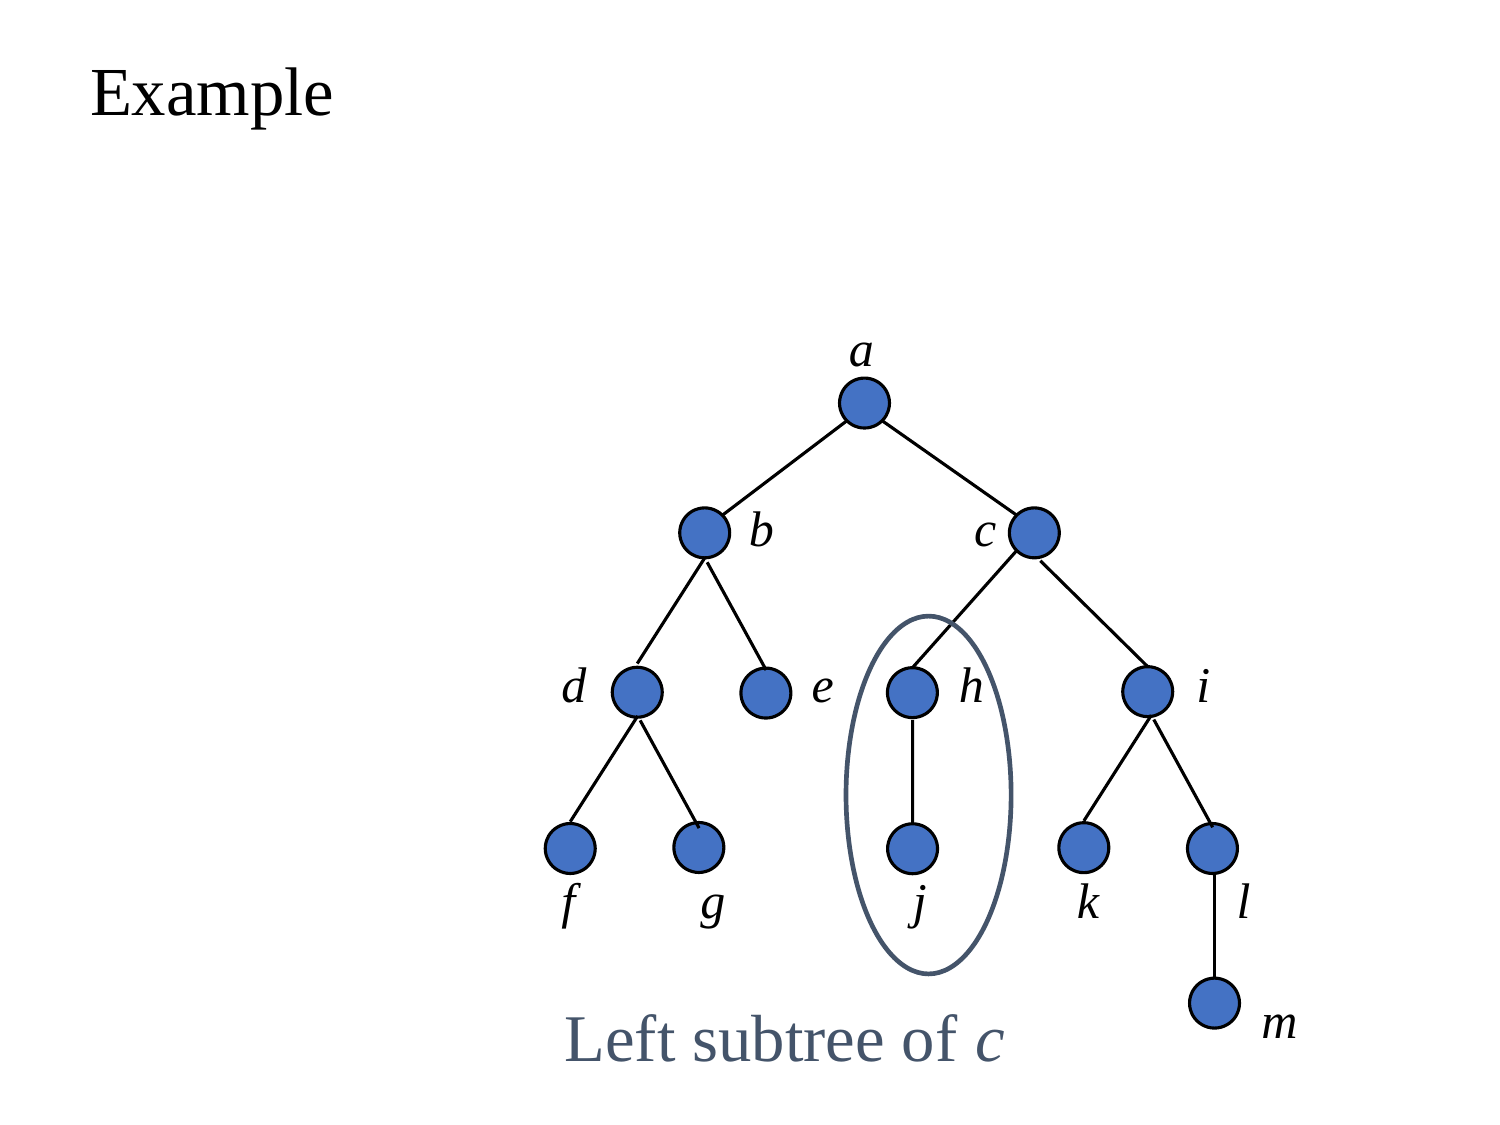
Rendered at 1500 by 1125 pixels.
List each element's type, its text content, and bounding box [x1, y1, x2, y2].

title Example [75, 24, 1425, 163]
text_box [545, 378, 1240, 1029]
text_box a b c d e h i f g j k l m [521, 309, 1313, 1056]
text_box Left subtree of c [549, 1029, 1078, 1083]
